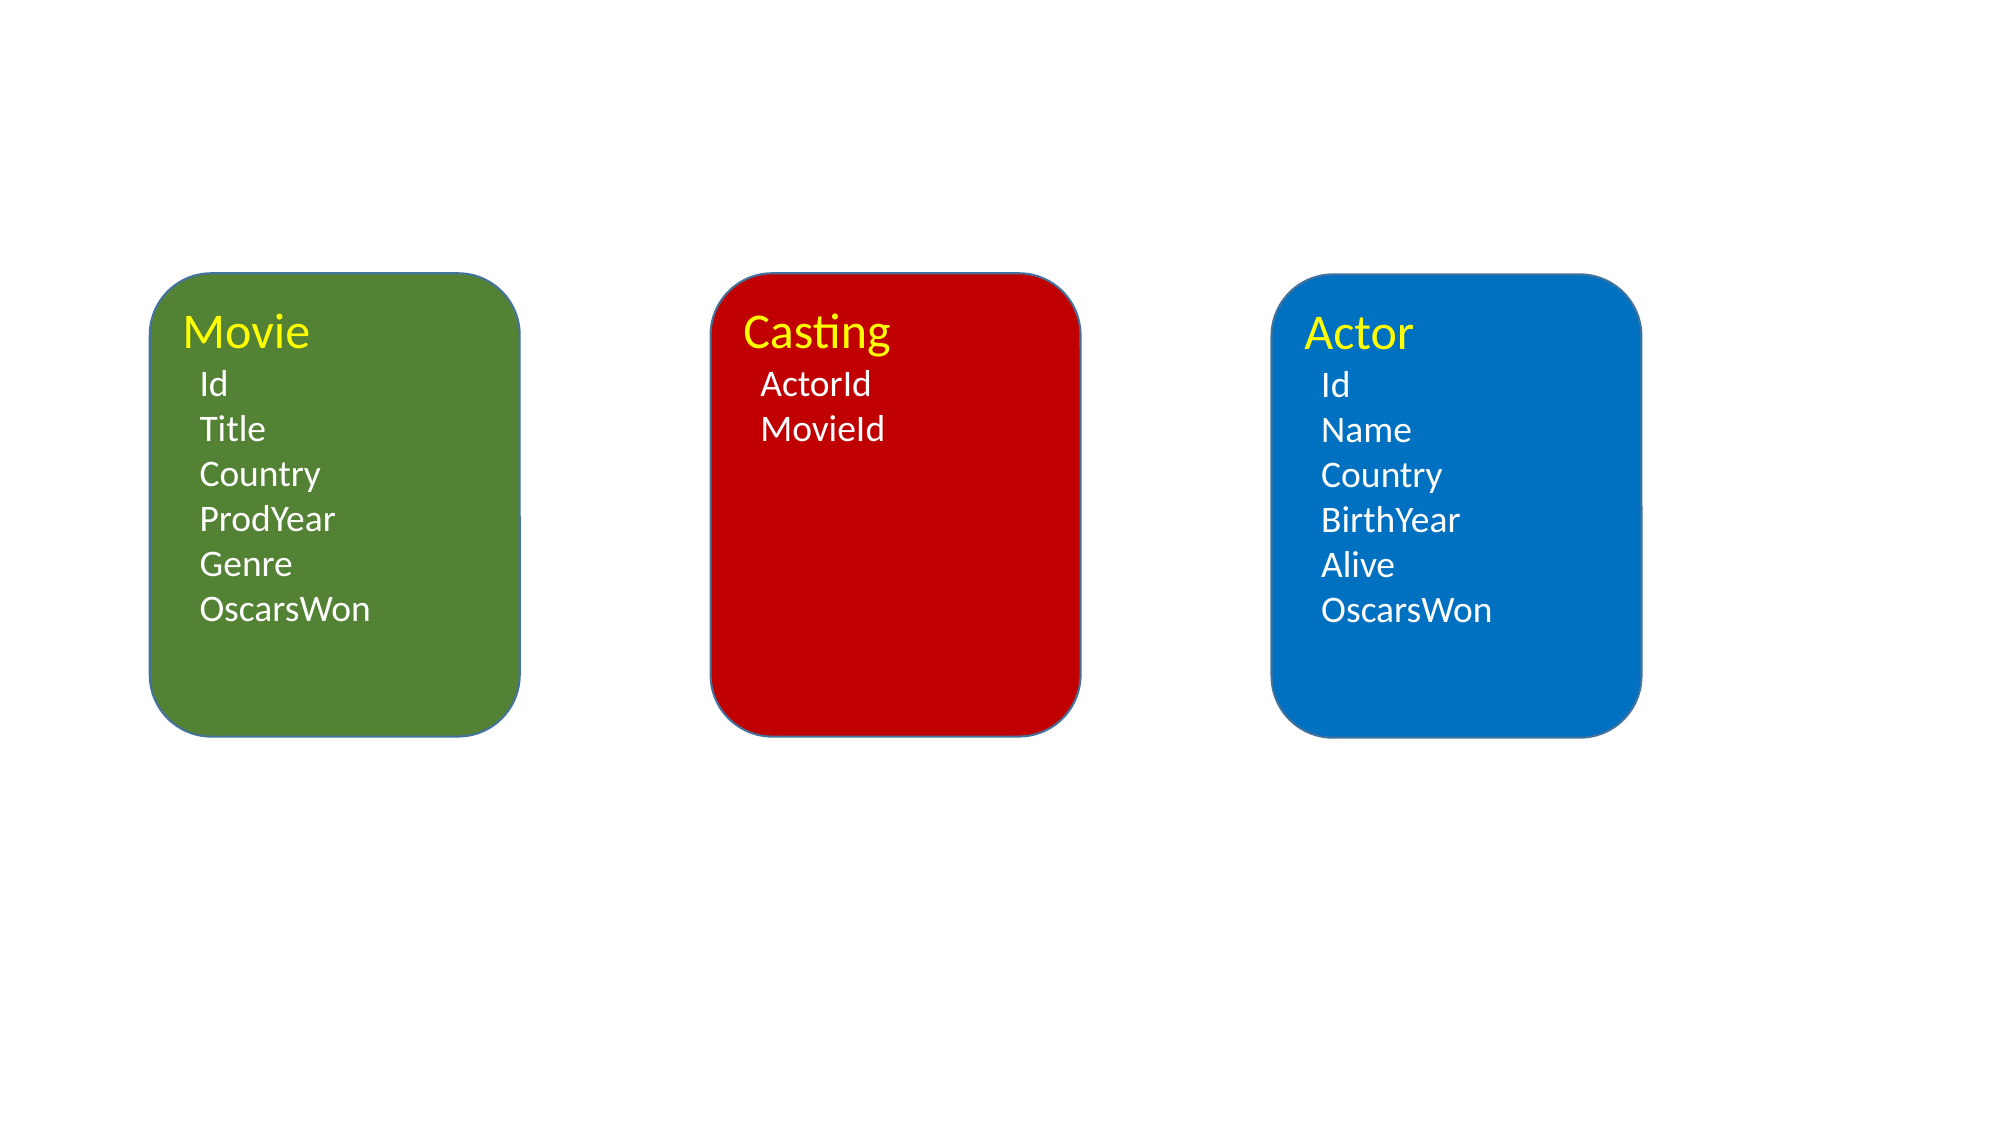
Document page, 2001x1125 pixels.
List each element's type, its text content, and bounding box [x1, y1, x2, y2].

text_box Movie Id Title Country ProdYear Genre OscarsWon [148, 272, 521, 738]
text_box Actor Id Name Country BirthYear Alive OscarsWon [1270, 273, 1643, 739]
text_box Casting ActorId MovieId [709, 272, 1082, 738]
